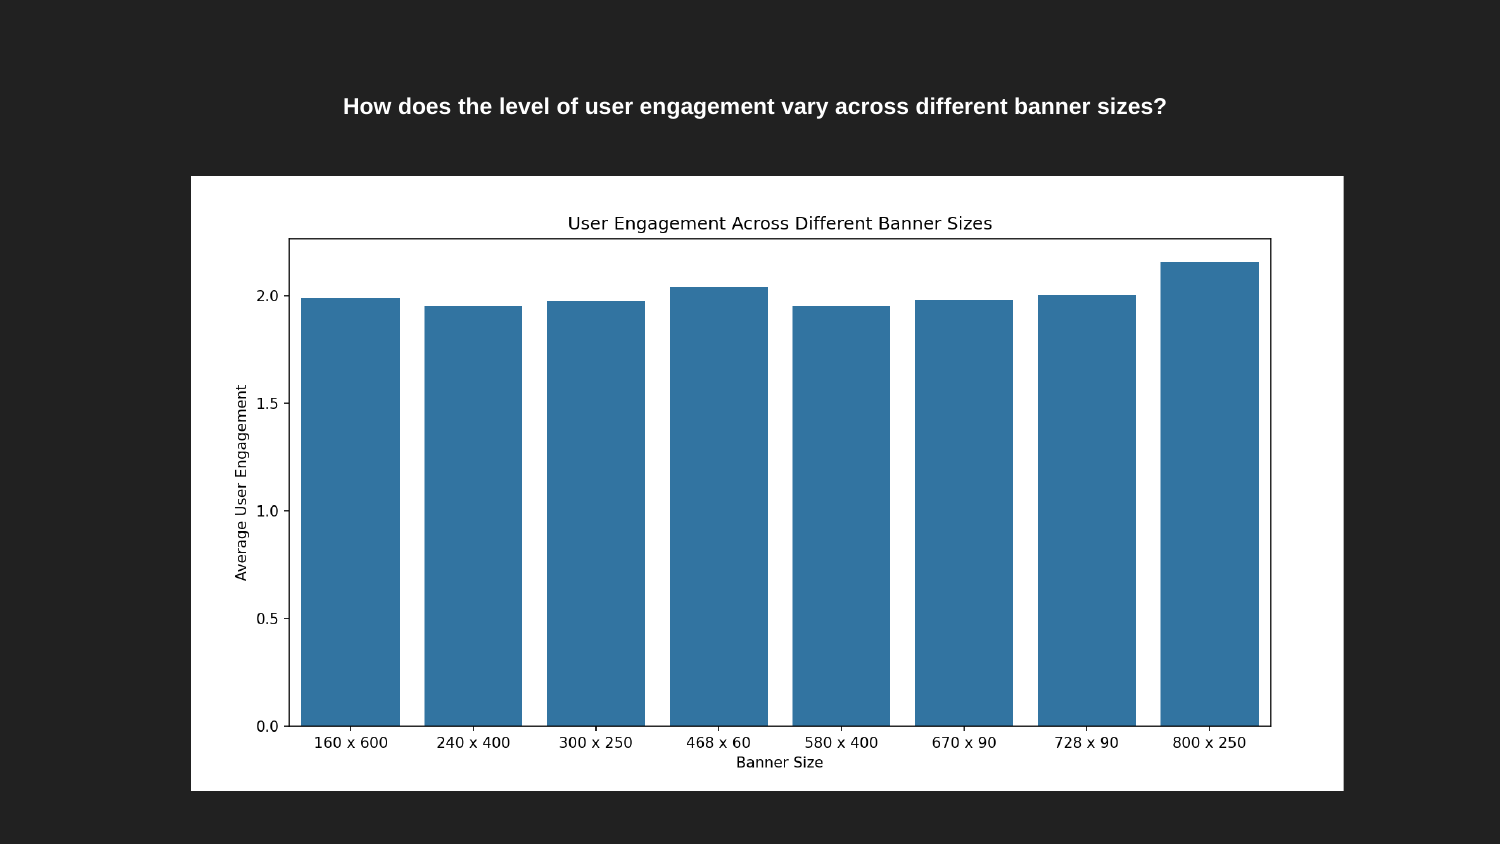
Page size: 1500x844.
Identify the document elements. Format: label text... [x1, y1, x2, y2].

picture [190, 176, 1344, 791]
title How does the level of user engagement vary across different banner sizes? [51, 72, 1449, 167]
